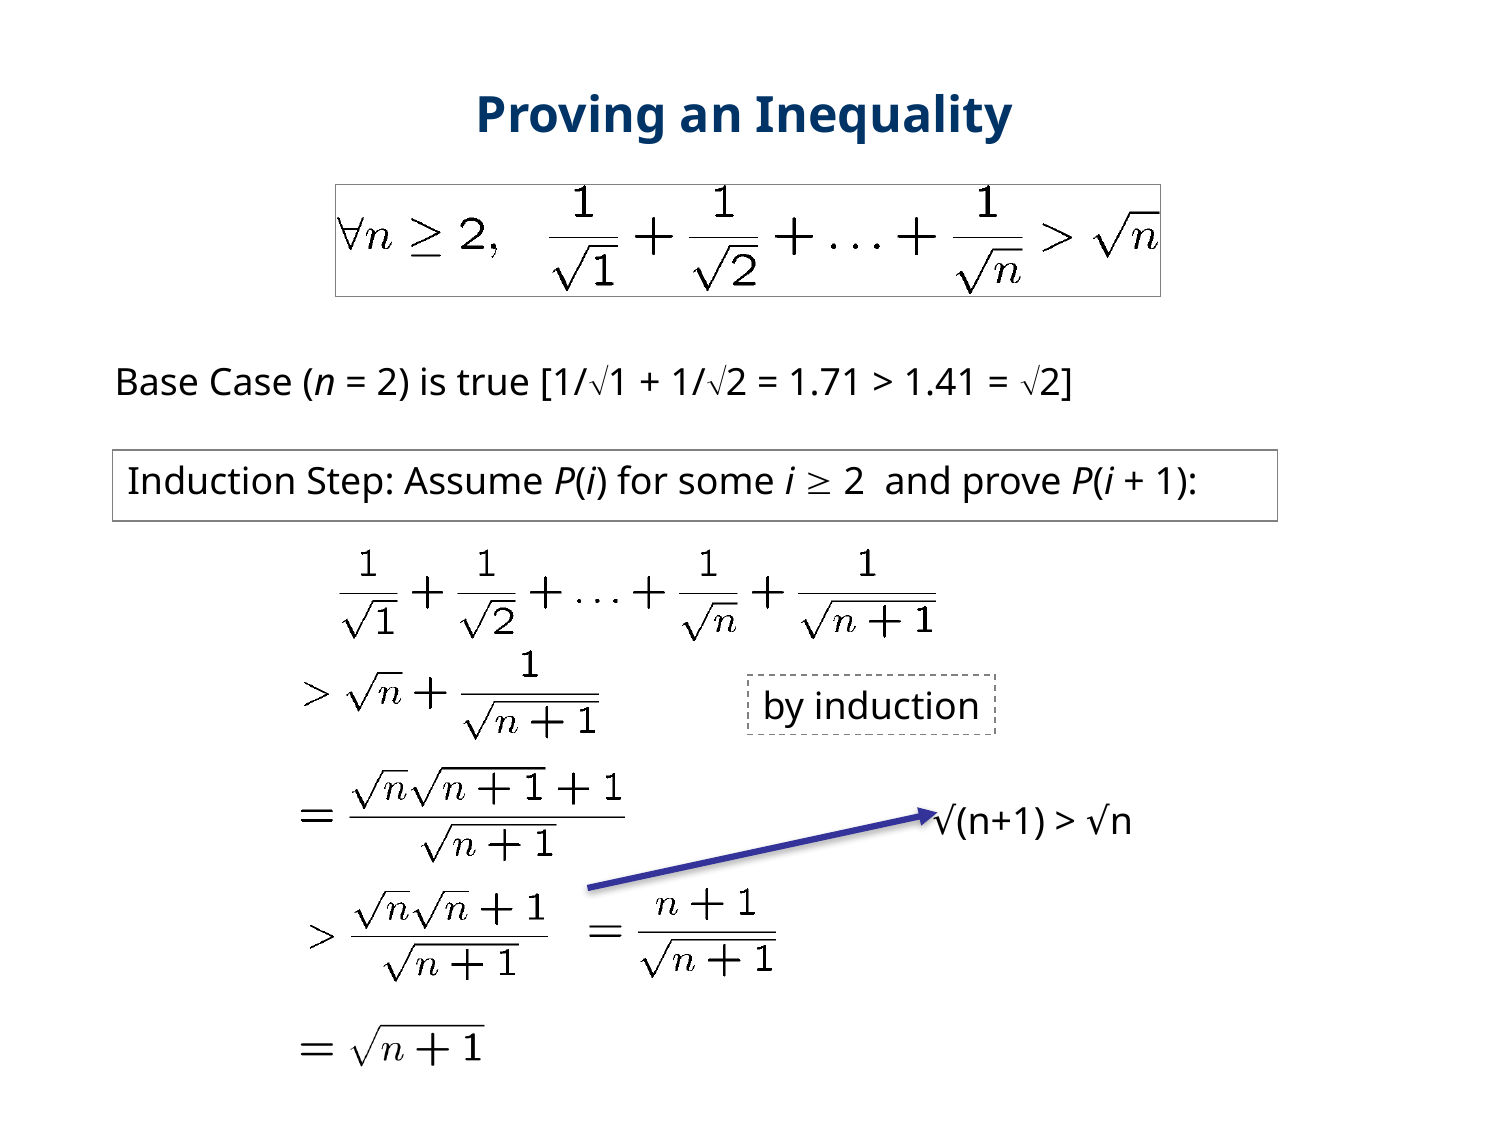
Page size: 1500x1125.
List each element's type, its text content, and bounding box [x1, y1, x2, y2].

picture [335, 185, 1160, 297]
text_box Proving an Inequality [460, 74, 1029, 150]
picture [303, 649, 601, 742]
picture [337, 549, 938, 644]
picture [587, 889, 778, 980]
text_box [587, 789, 1141, 889]
picture [299, 767, 626, 863]
text_box Induction Step: Assume P(i) for some i  2 and prove P(i + 1): [112, 450, 1278, 521]
text_box Base Case (n = 2) is true [1/1 + 1/2 = 1.71 > 1.41 = 2] [99, 350, 1375, 421]
picture [299, 1024, 486, 1068]
picture [307, 888, 551, 983]
text_box by induction [747, 674, 996, 735]
